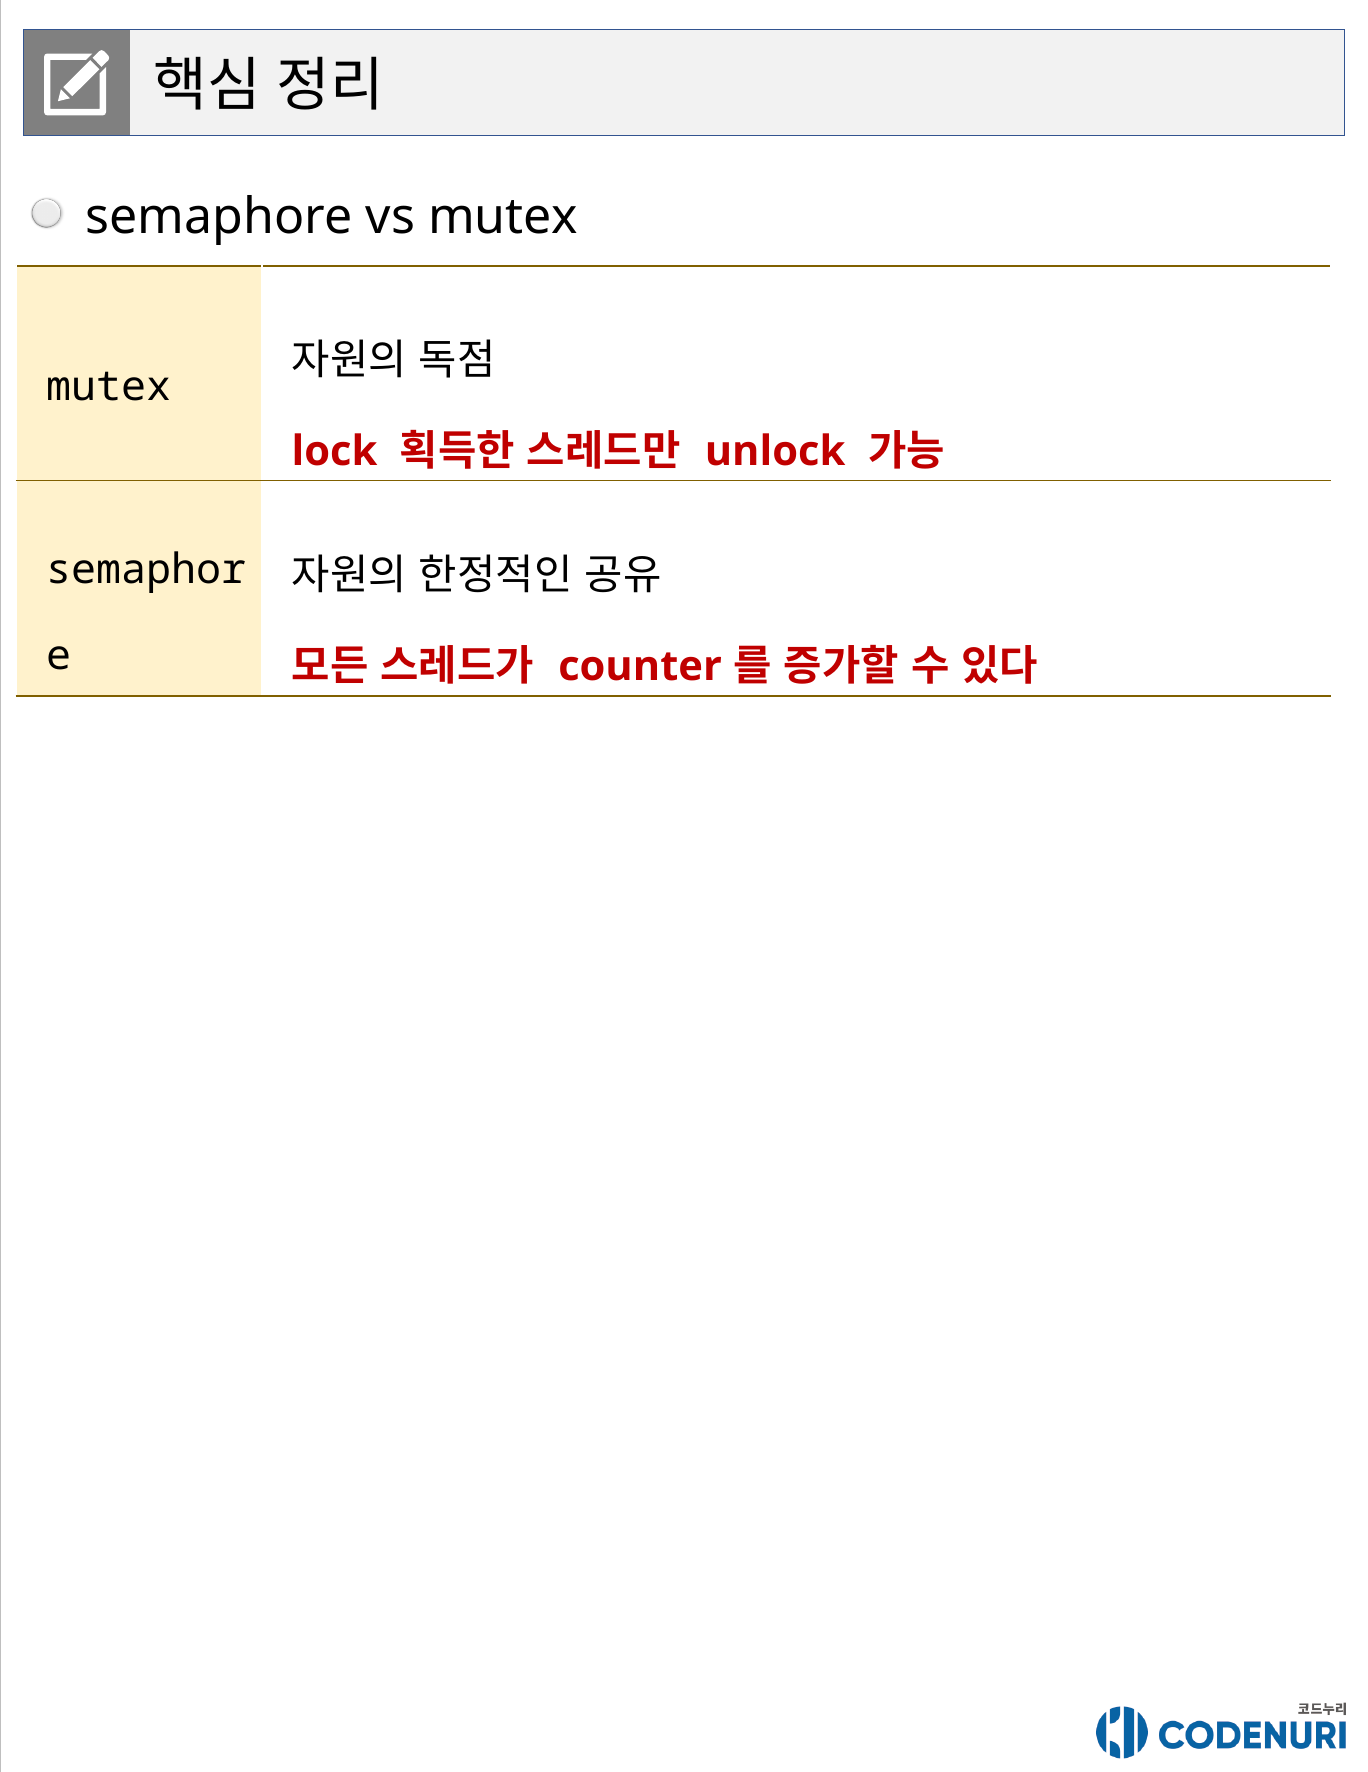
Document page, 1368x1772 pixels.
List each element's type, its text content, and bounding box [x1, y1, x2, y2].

table_header 자원의 독점 lock 획득한 스레드만 unlock 가능 [263, 267, 1330, 480]
table_cell 자원의 한정적인 공유 모든 스레드가 counter를 증가할 수 있다 [263, 481, 1330, 695]
text_box semaphore vs mutex [0, 135, 1367, 273]
table_cell semaphore [17, 481, 261, 695]
table_header mutex [17, 267, 261, 480]
picture [29, 195, 66, 231]
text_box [23, 29, 1345, 136]
